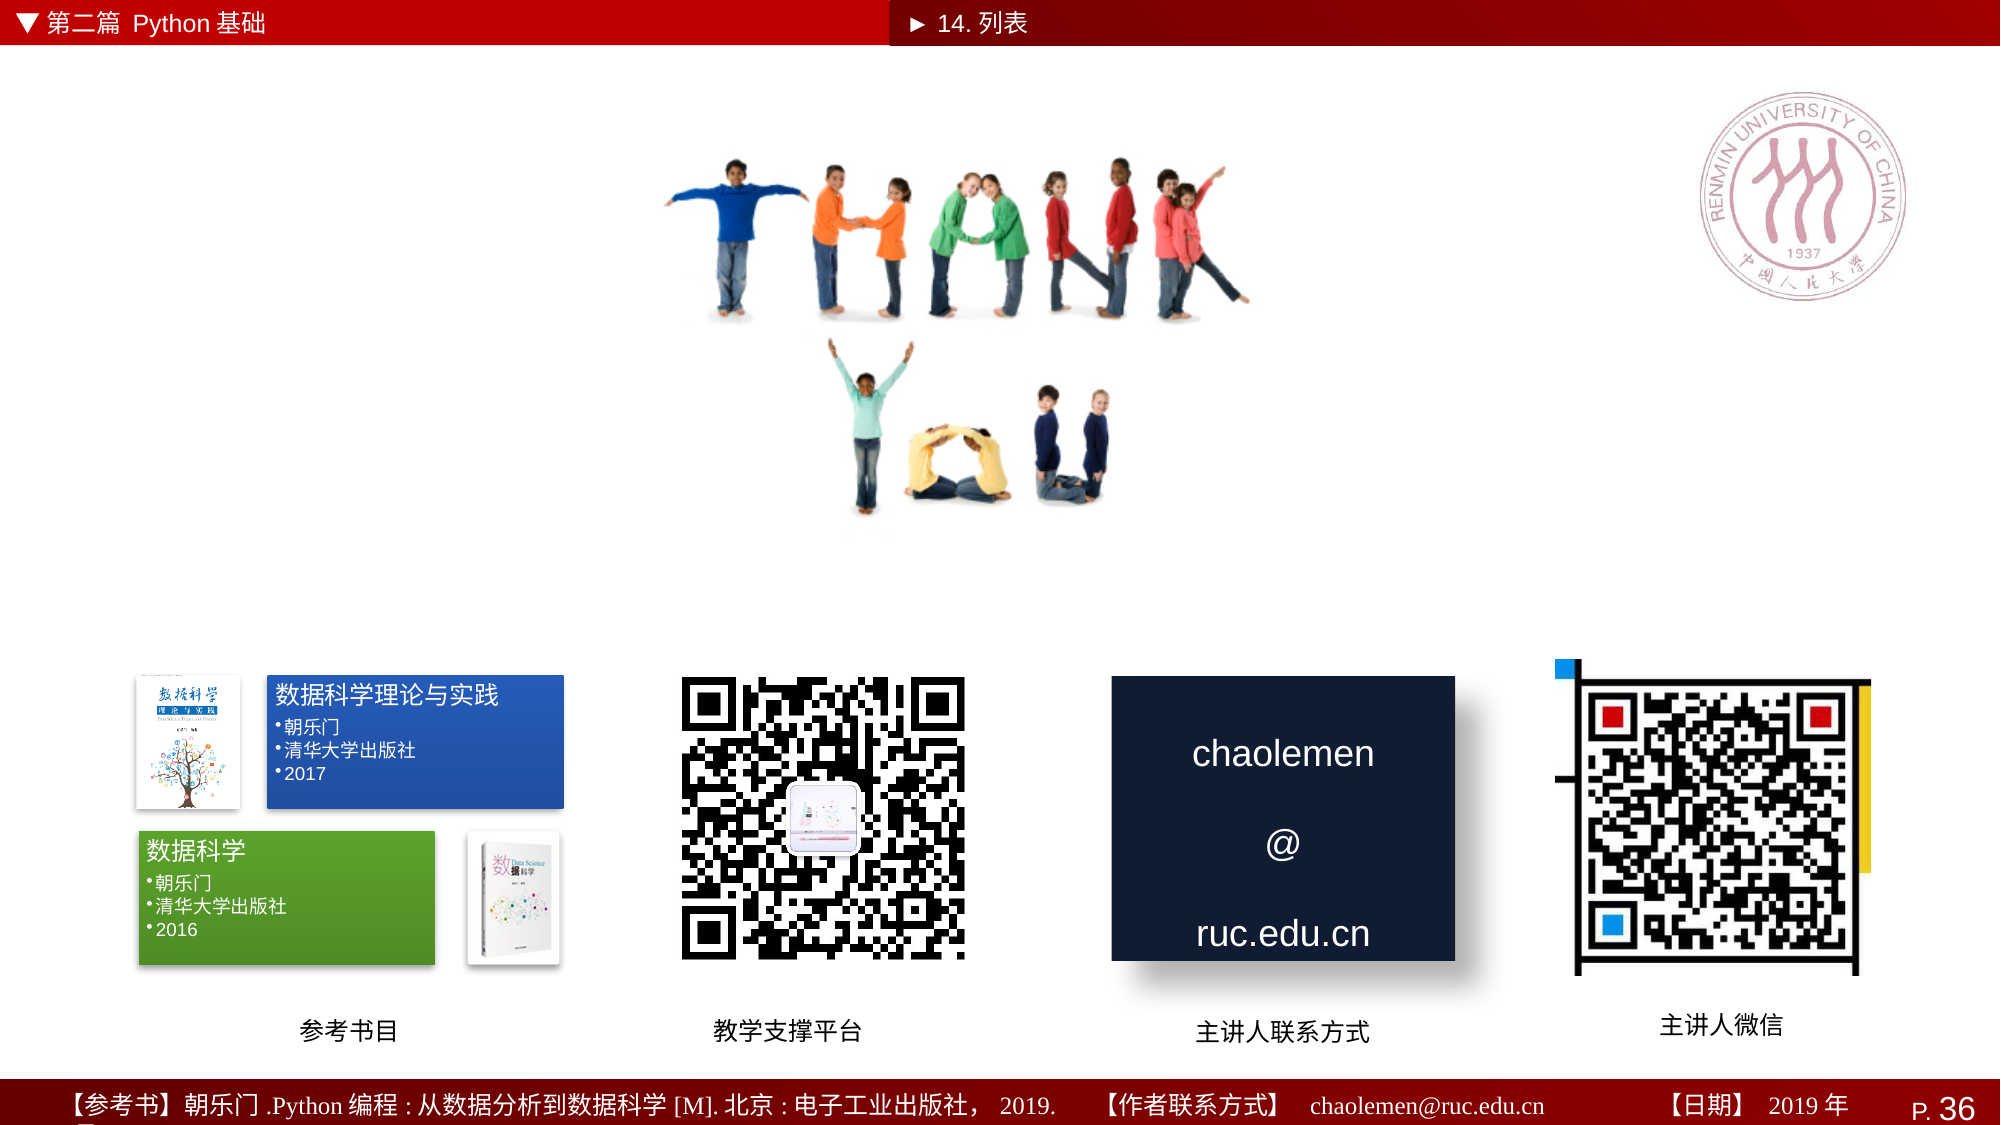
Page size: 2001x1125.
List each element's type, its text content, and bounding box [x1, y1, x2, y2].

list ► 14.列表 [890, 0, 1656, 36]
picture [633, 113, 1284, 550]
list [129, 640, 571, 1000]
text_box 参考书目 [220, 1008, 480, 1053]
picture [1696, 89, 1910, 304]
picture [659, 654, 987, 982]
text_box 主讲人微信 [1592, 1002, 1852, 1047]
text_box 教学支撑平台 [659, 1008, 918, 1053]
text_box 主讲人联系方式 [1154, 1009, 1413, 1055]
list ▼第二篇 Python基础 [0, 0, 725, 43]
picture [1555, 659, 1872, 976]
text_box chaolemen @ ruc.edu.cn [1108, 672, 1459, 965]
